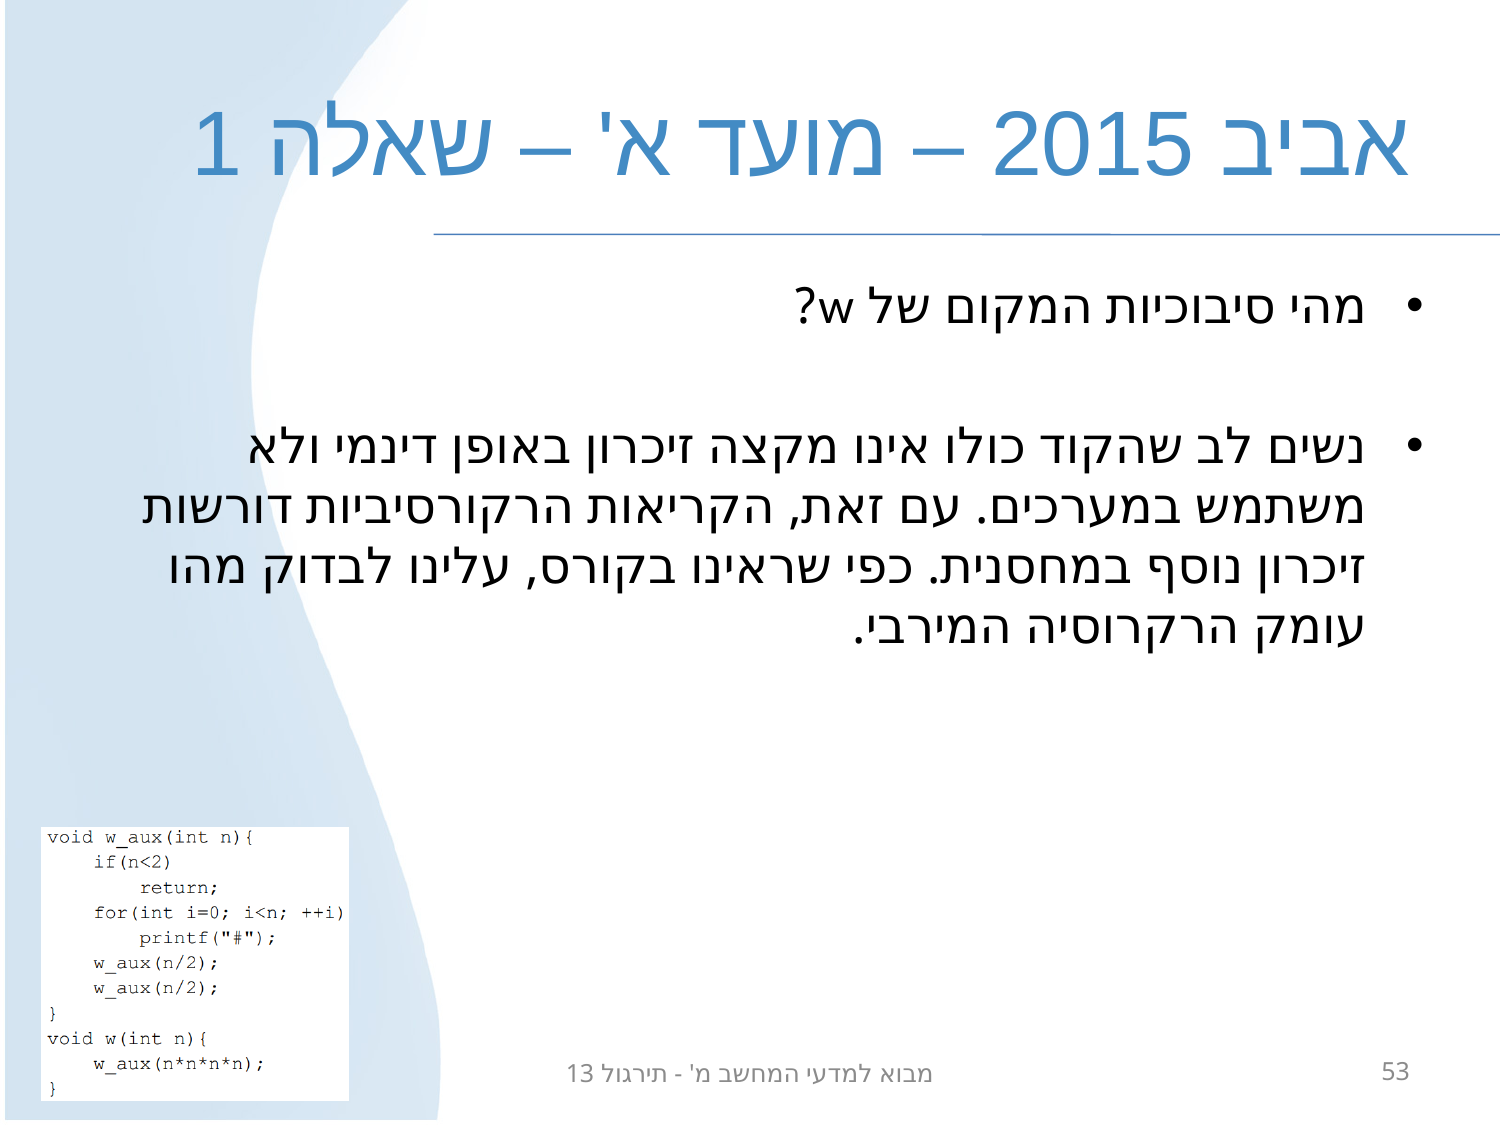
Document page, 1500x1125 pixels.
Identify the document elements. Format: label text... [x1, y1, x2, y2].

title אביב 2015 – מועד א' – שאלה 1 [74, 44, 1426, 233]
slide_number 53 [1074, 1042, 1425, 1103]
picture [0, 0, 1500, 1125]
list מהי סיבוכיות המקום של w? נשים לב שהקוד כולו אינו מקצה זיכרון באופן דינמי ולא משתמש במערכים. עם זאת, הקריאות הרקורסיביות דורשות זיכרון נוסף במחסנית. כפי שראינו בקורס, עלינו לבדוק מהו עומק הרקרוסיה המירבי. [88, 266, 1439, 882]
footer מבוא למדעי המחשב מ' - תירגול 13 [512, 1042, 988, 1103]
